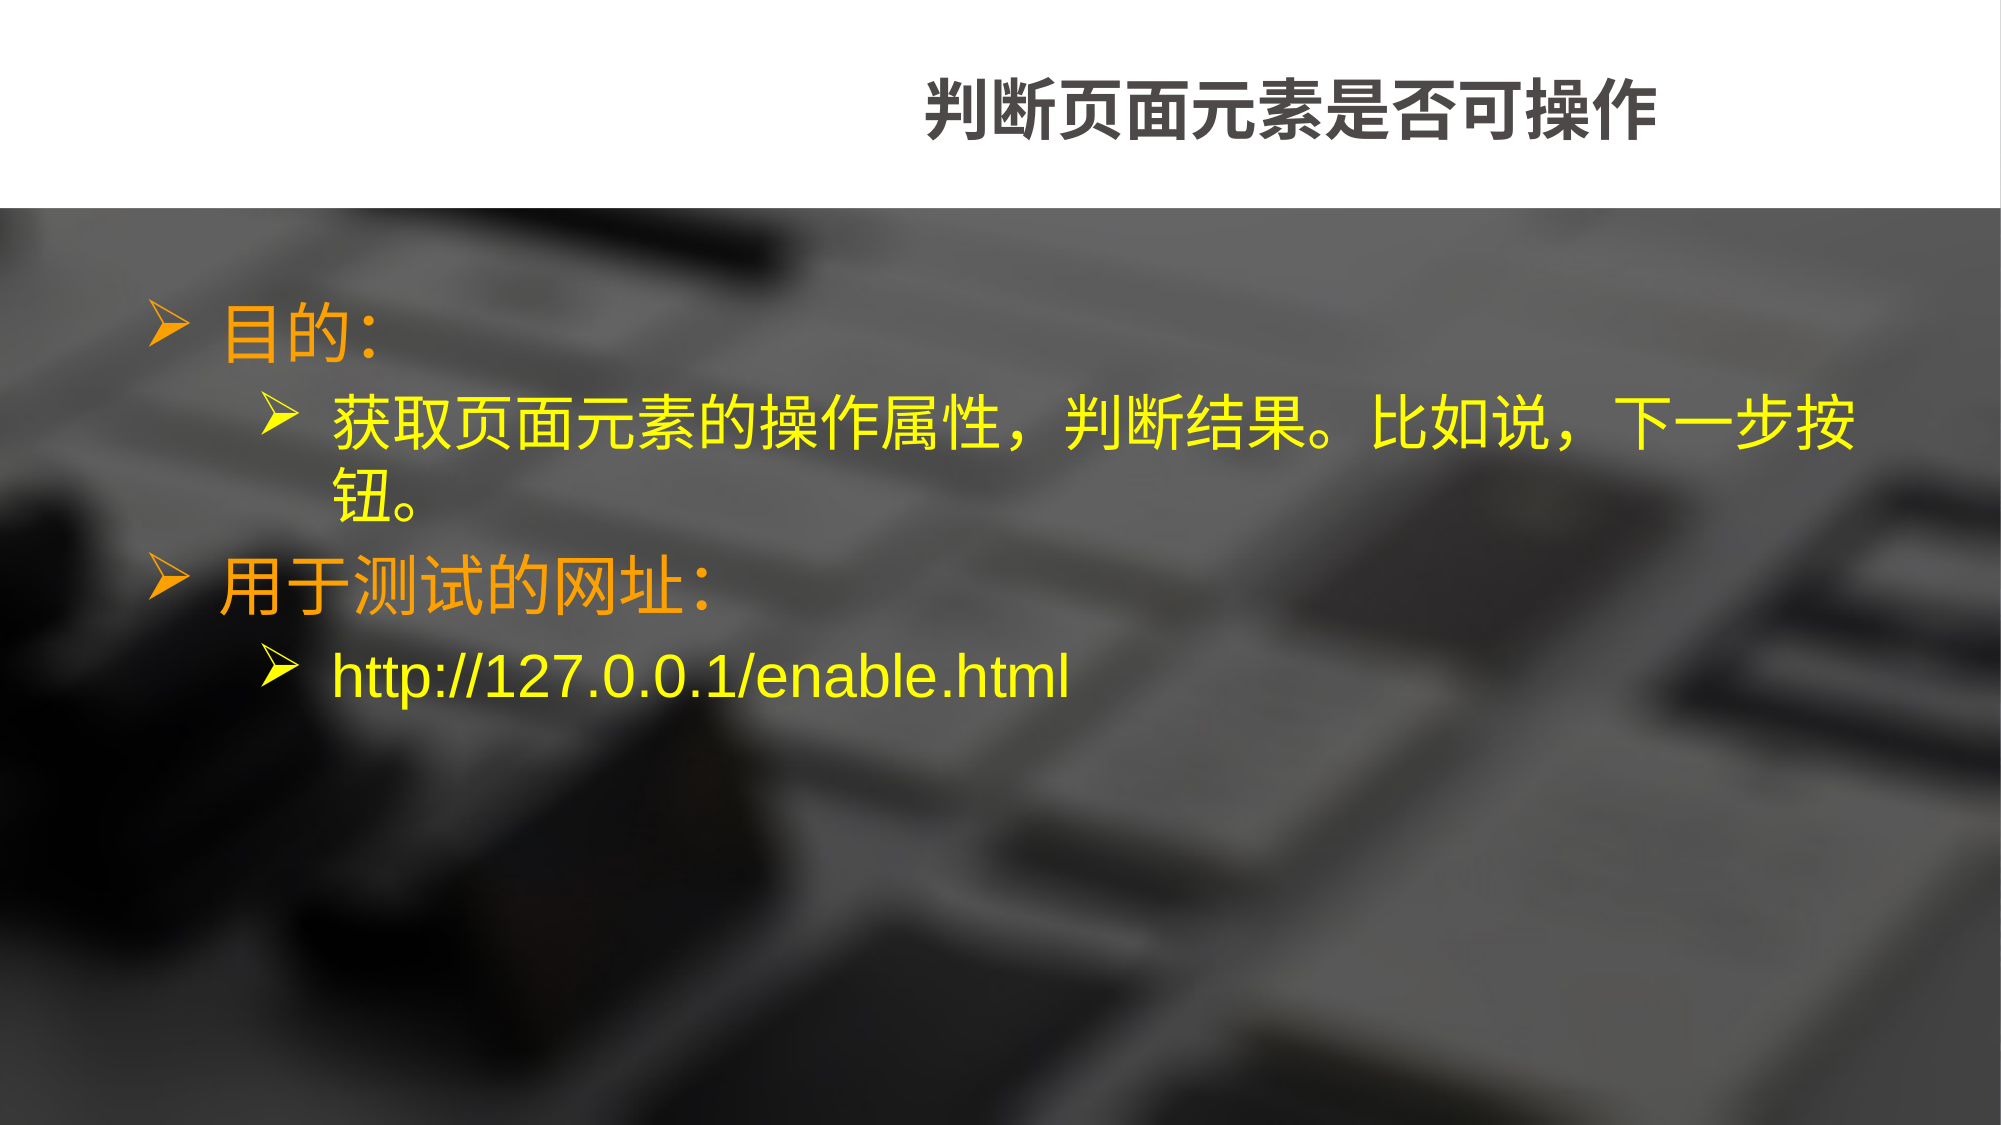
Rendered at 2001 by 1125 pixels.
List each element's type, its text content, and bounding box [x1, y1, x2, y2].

list 目的： 获取页面元素的操作属性，判断结果。比如说，下一步按钮。 用于测试的网址： http://127.0.0.1/enable.html [128, 284, 1873, 1036]
title 判断页面元素是否可操作 [909, 60, 1700, 278]
picture [0, 209, 2001, 1125]
